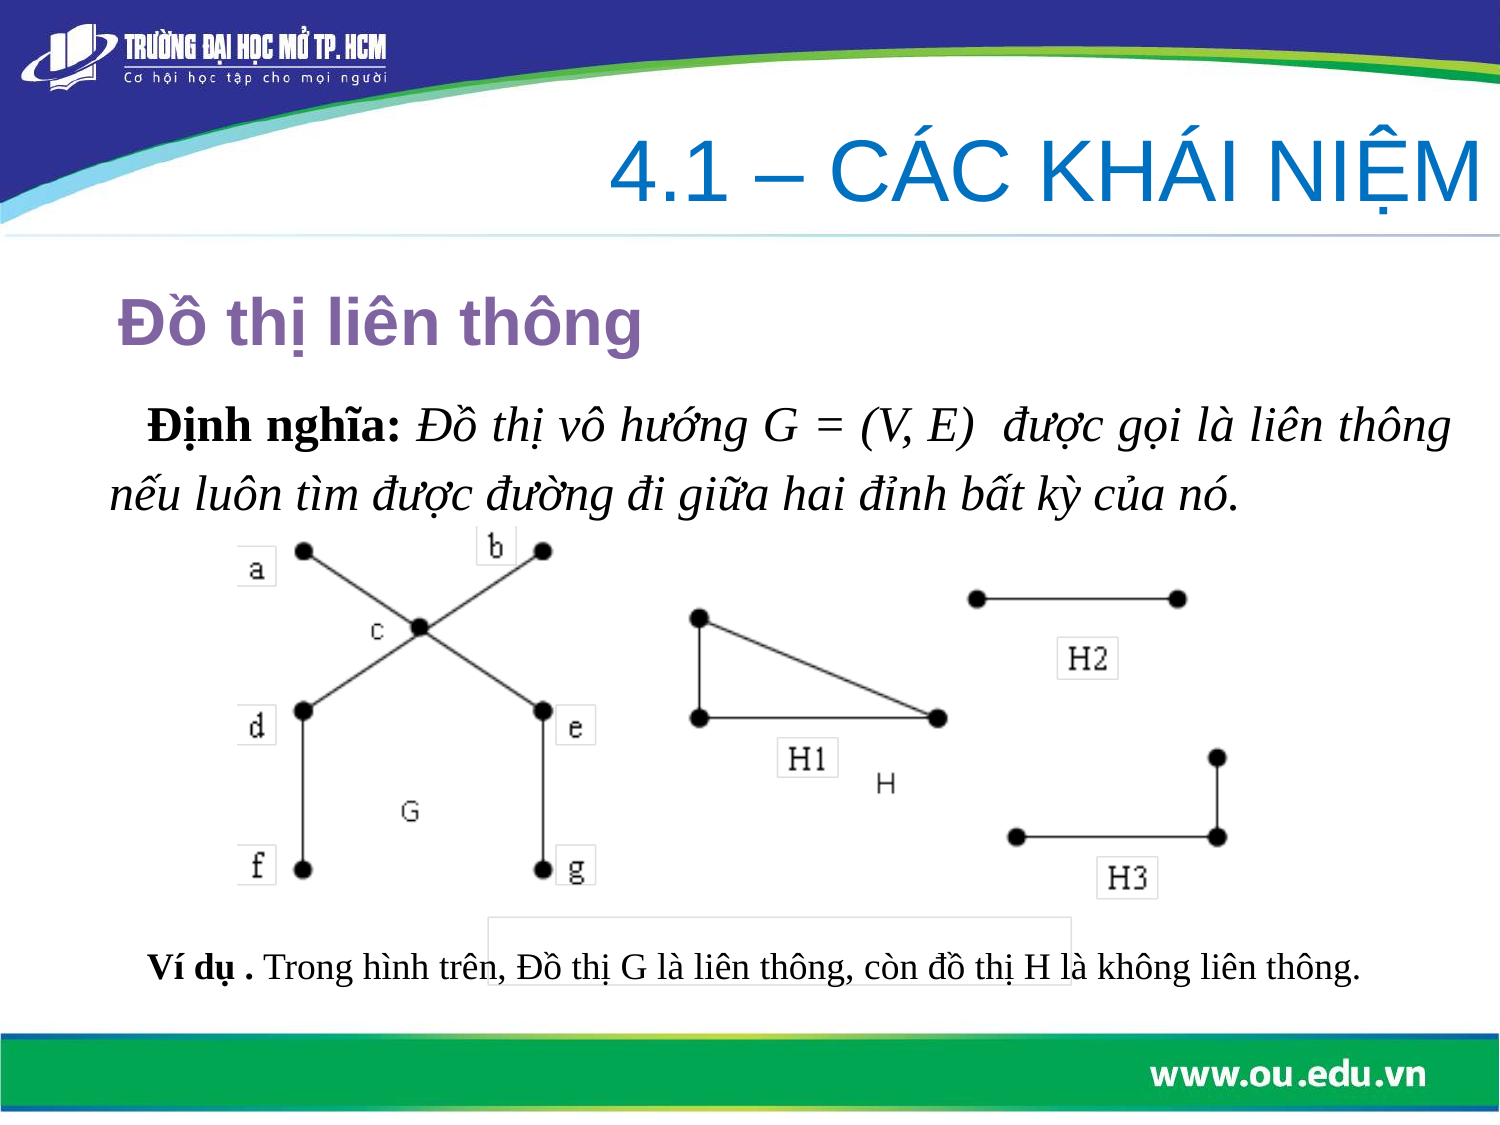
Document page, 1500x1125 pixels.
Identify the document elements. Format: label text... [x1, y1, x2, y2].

text_box Định nghĩa: Đồ thị vô hướng G = (V, E) được gọi là liên thông nếu luôn tìm được đường đi giữa hai đỉnh bất kỳ của nó. [94, 375, 1468, 528]
text_box 4.1 – CÁC KHÁI NIỆM [324, 74, 1500, 238]
text_box Ví dụ . Trong hình trên, Đồ thị G là liên thông, còn đồ thị H là không liên thông. [1235, 927, 1407, 995]
text_box Ví dụ . Trong hình trên, Đồ thị G là liên thông, còn đồ thị H là không liên thông. [94, 927, 234, 995]
picture [0, 0, 1500, 1125]
title Đồ thị liên thông [89, 262, 675, 376]
